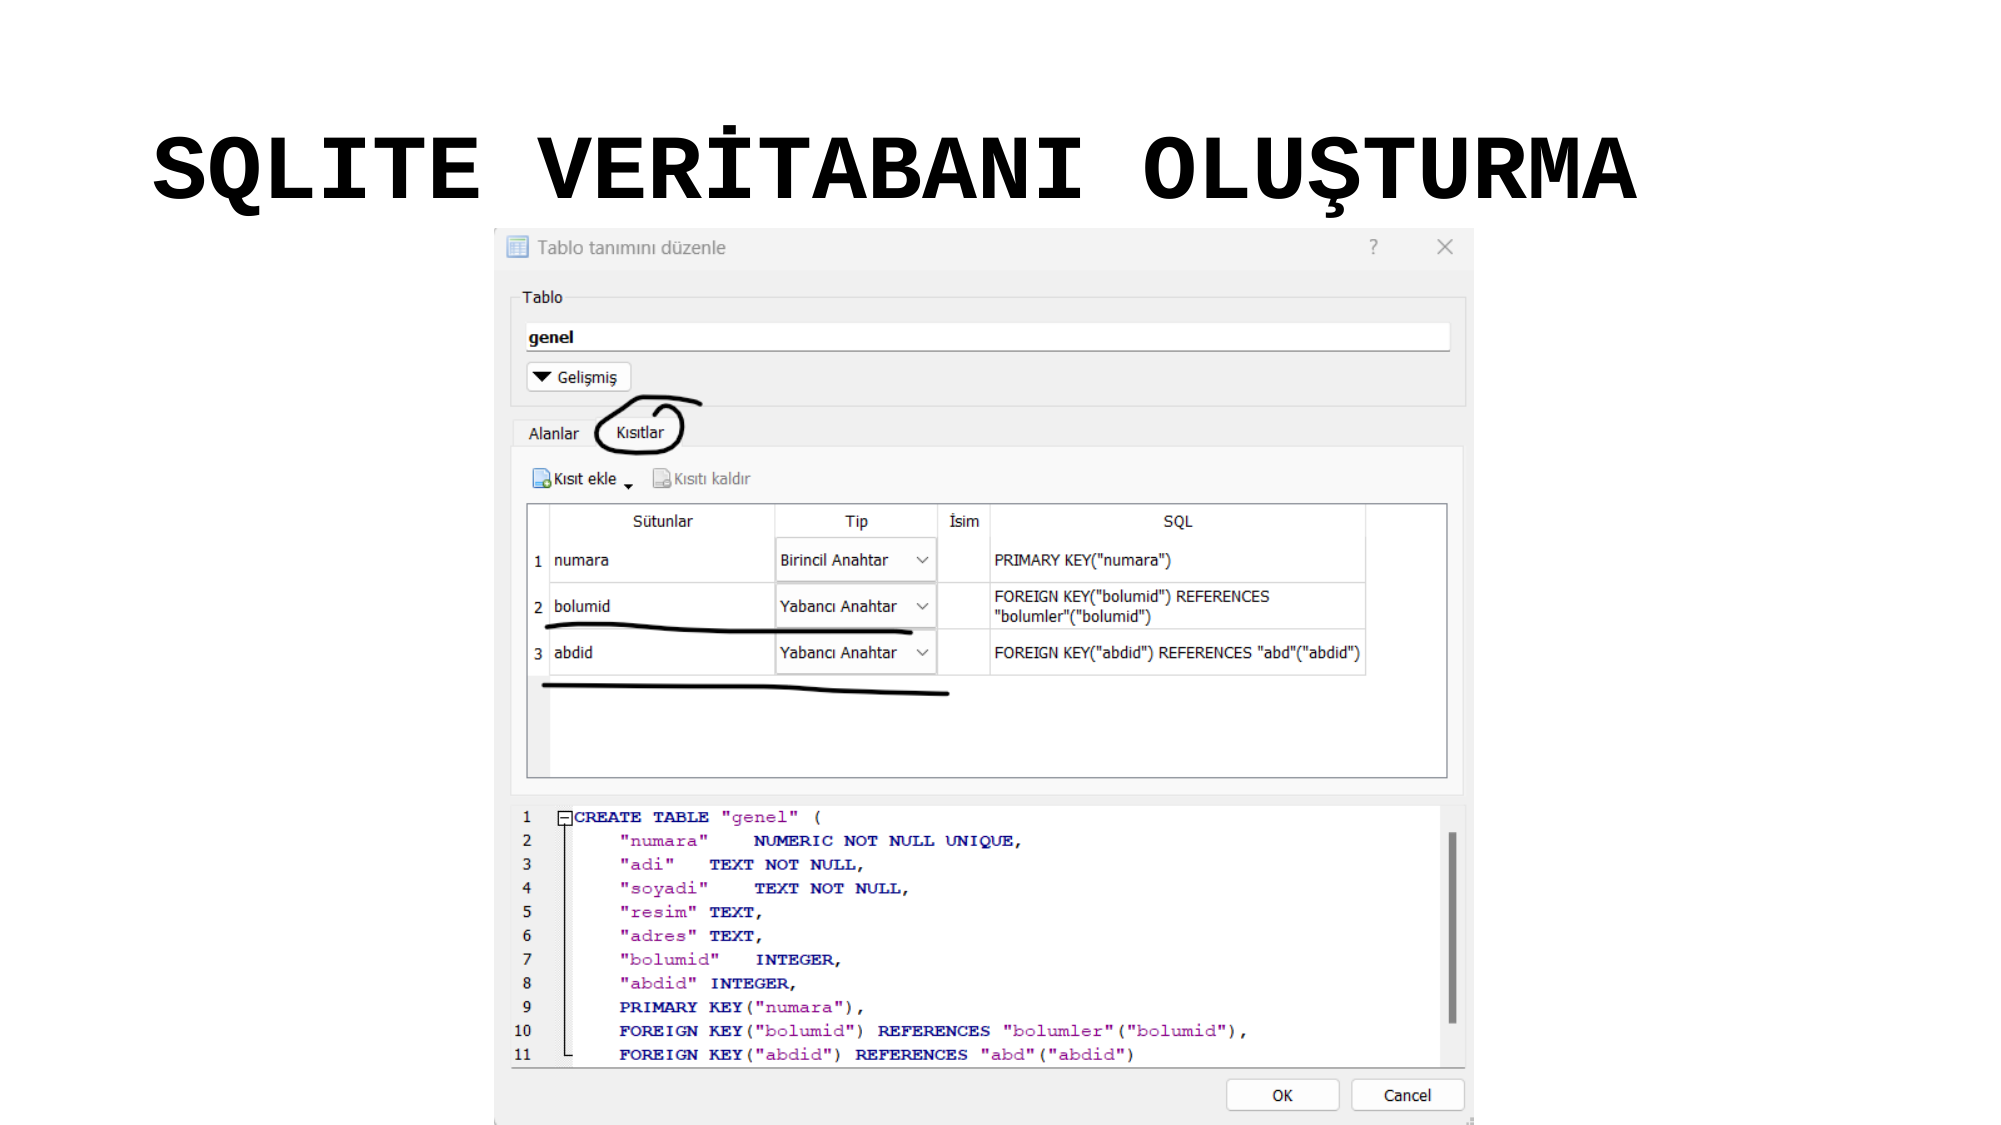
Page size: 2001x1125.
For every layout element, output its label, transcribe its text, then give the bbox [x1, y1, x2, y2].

title SQLITE VERİTABANI OLUŞTURMA [137, 59, 1863, 278]
picture [494, 228, 1474, 1125]
